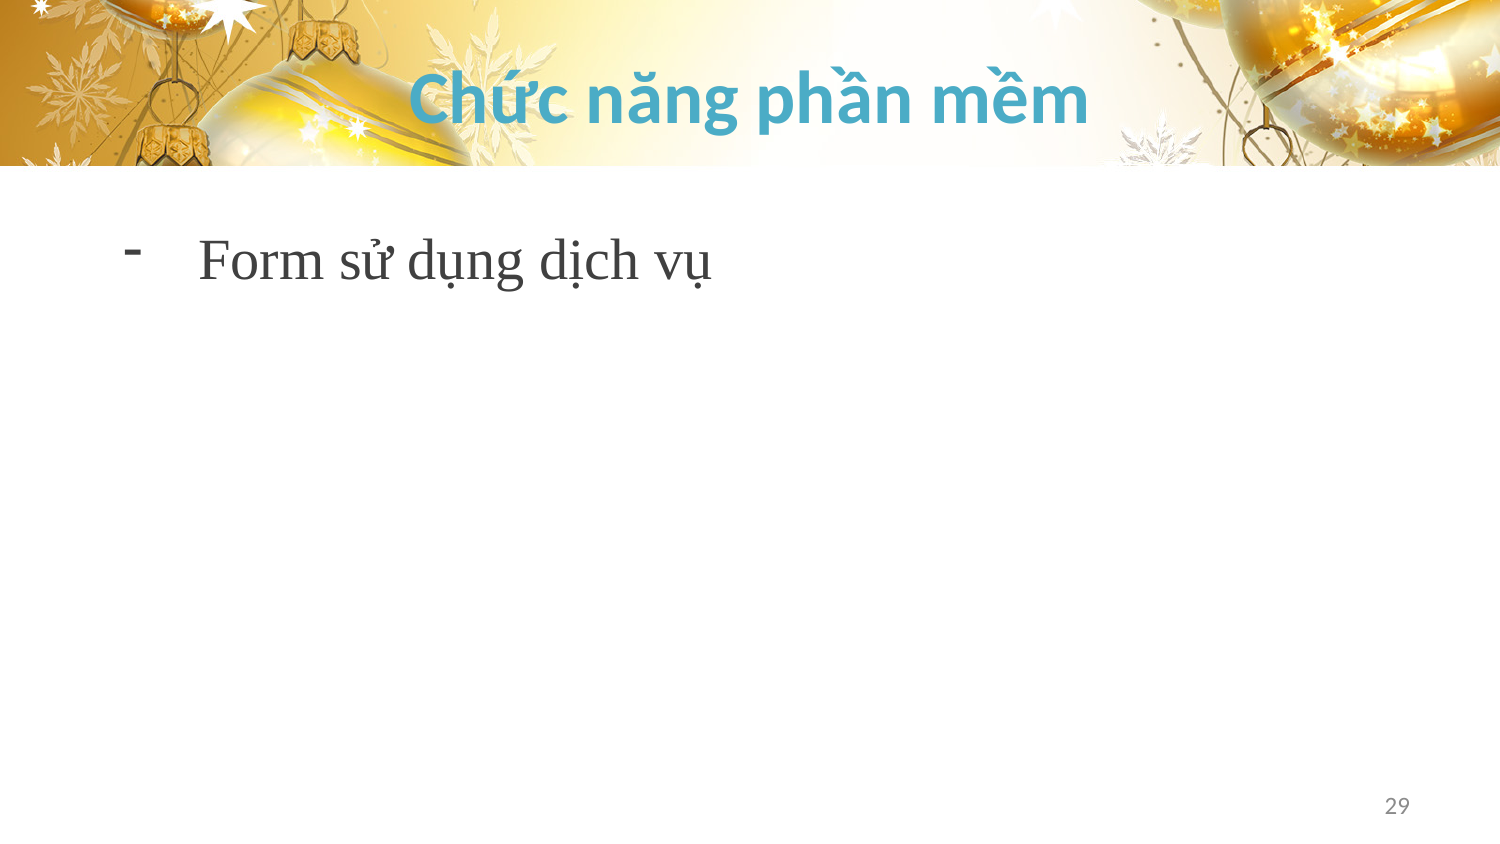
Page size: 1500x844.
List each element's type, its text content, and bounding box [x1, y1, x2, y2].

title Chức năng phần mềm [86, 30, 1414, 156]
text_box Form sử dụng dịch vụ [108, 213, 1268, 300]
slide_number 29 [1074, 782, 1425, 827]
picture [0, 0, 1500, 844]
